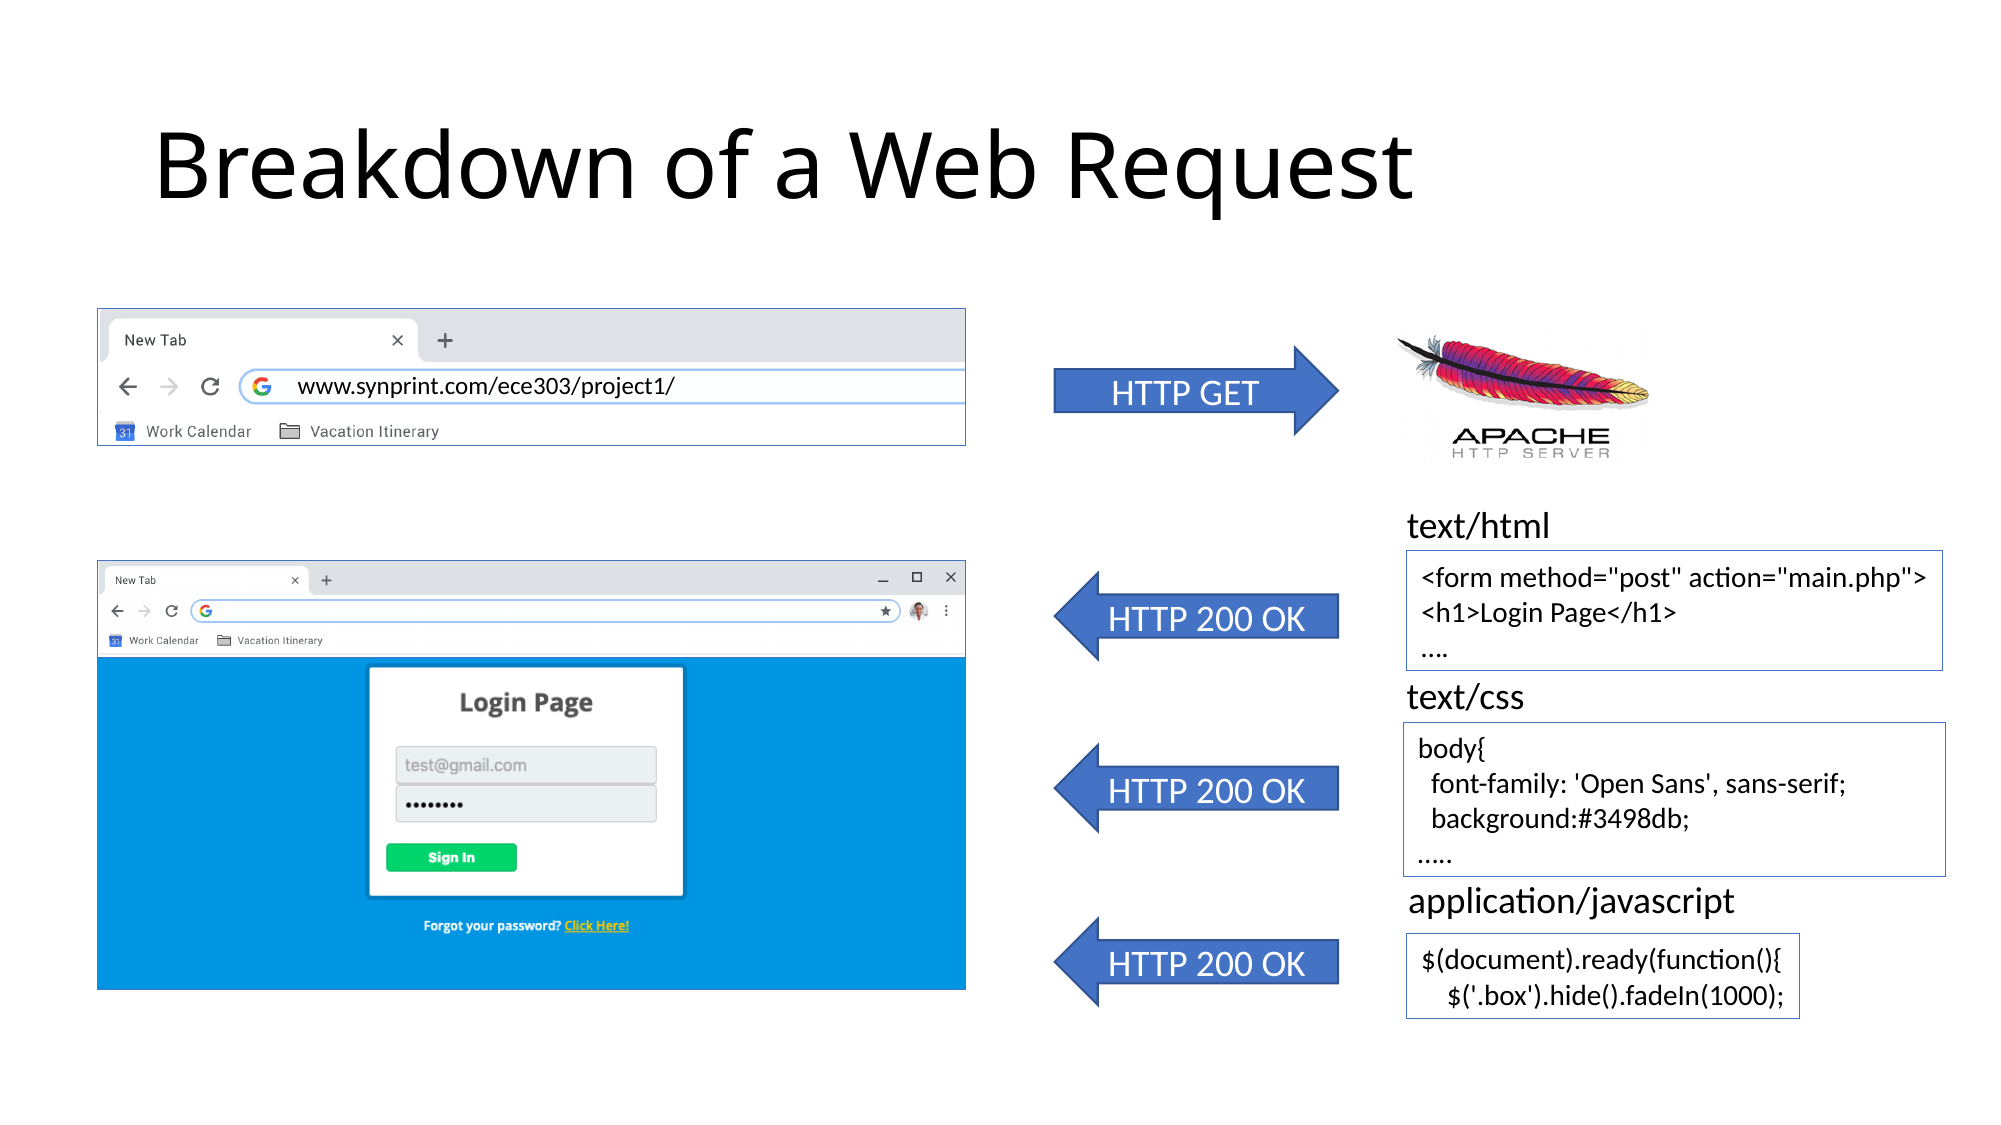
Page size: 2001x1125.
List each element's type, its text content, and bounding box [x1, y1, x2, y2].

text_box <form method="post" action="main.php"> <h1>Login Page</h1> …. [1406, 550, 1943, 671]
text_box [96, 559, 966, 990]
text_box $(document).ready(function(){ $('.box').hide().fadeIn(1000); [1406, 933, 1800, 1019]
text_box application/javascript [1393, 868, 1751, 929]
text_box HTTP 200 OK [1053, 570, 1340, 662]
text_box text/css [1391, 664, 1540, 725]
text_box HTTP 200 OK [1053, 742, 1340, 834]
text_box body{ font-family: 'Open Sans', sans-serif; background:#3498db; ….. [1403, 722, 1946, 877]
title Breakdown of a Web Request [137, 59, 1863, 278]
text_box text/html [1392, 493, 1566, 554]
text_box HTTP 200 OK [1053, 916, 1340, 1008]
text_box HTTP GET [1053, 345, 1340, 437]
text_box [96, 308, 966, 446]
picture [1387, 321, 1659, 469]
